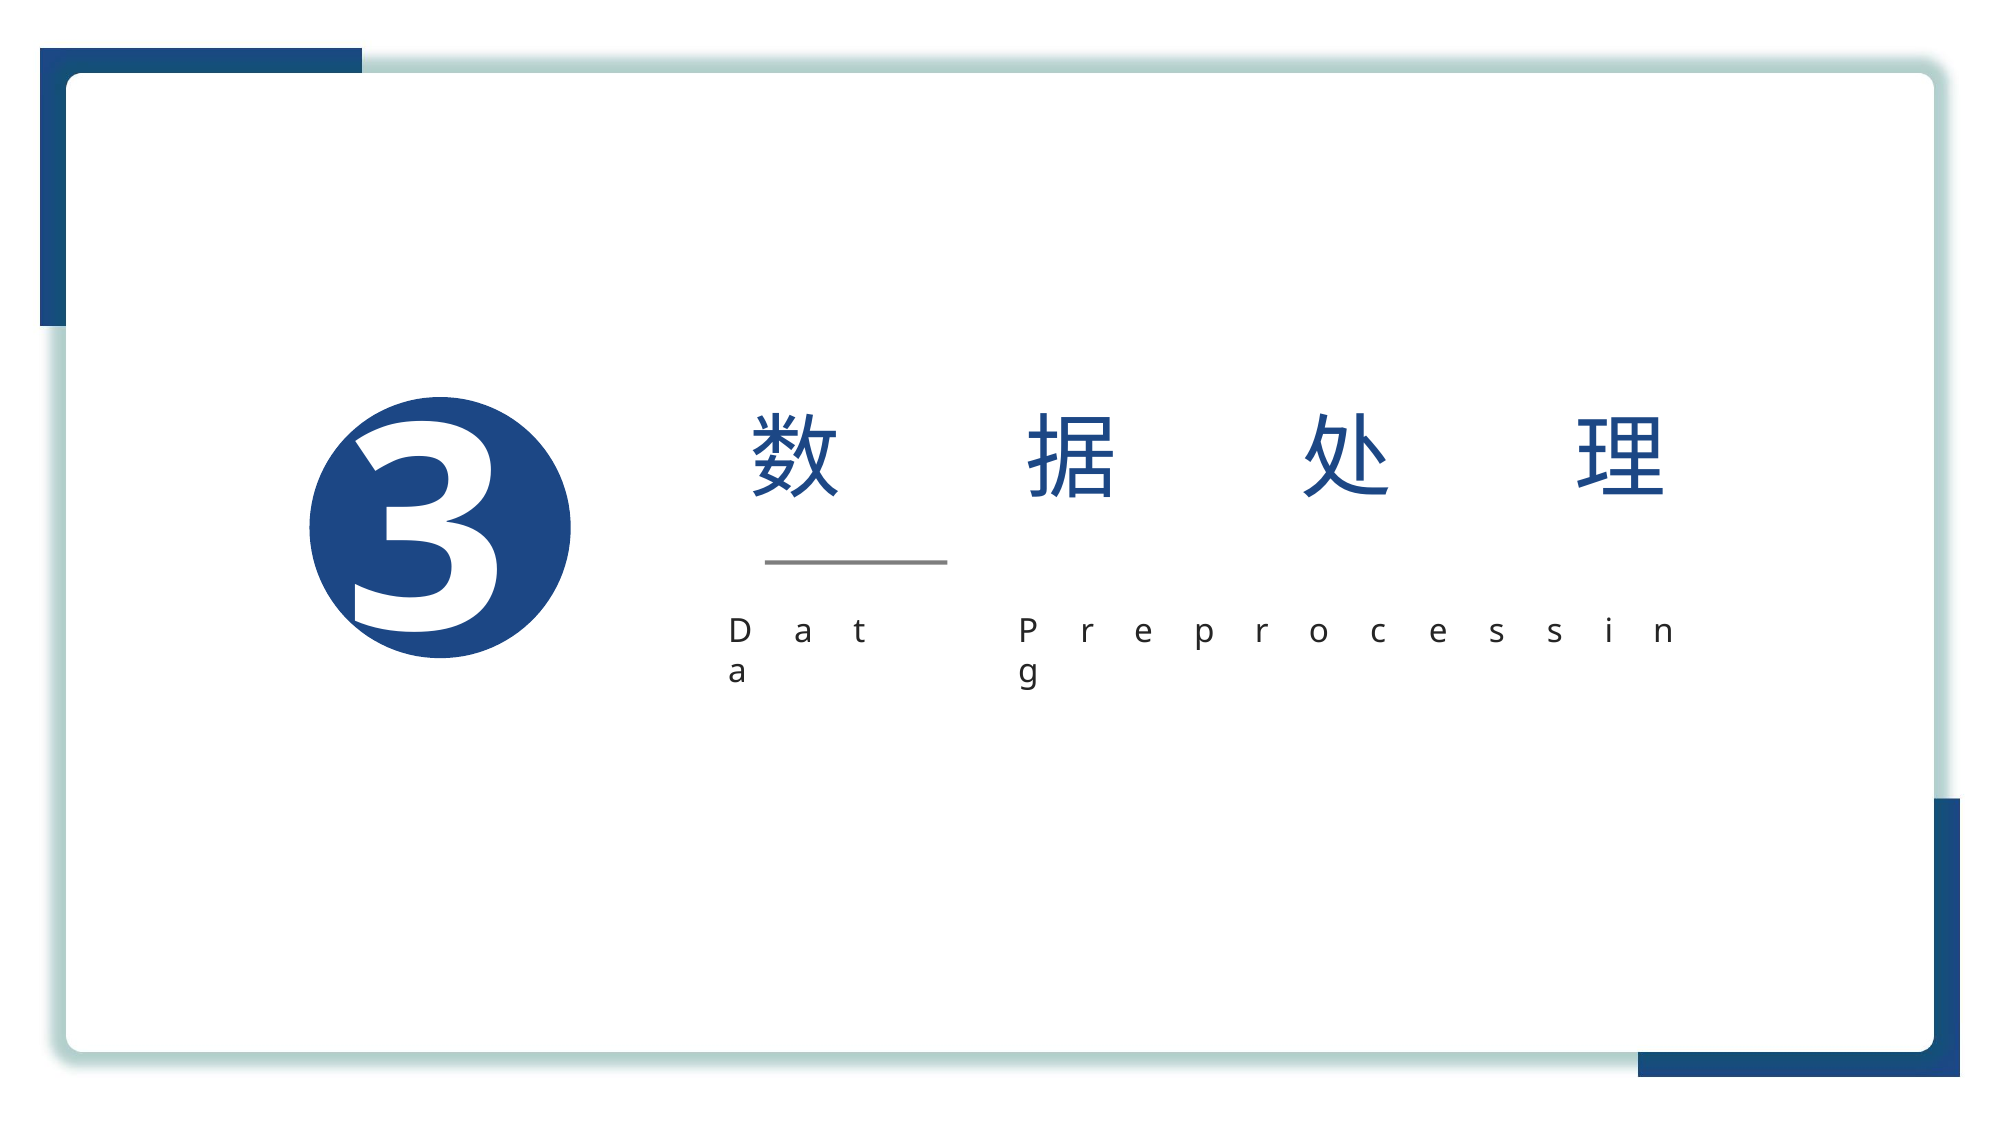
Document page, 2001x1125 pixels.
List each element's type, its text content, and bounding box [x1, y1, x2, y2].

text_box [764, 560, 948, 565]
text_box P r e p r o c e s s i n g [1016, 606, 1734, 689]
text_box 数 据 处 理 [747, 396, 1667, 509]
title 3 [342, 339, 538, 687]
picture [22, 29, 1980, 1095]
text_box D a t a [726, 606, 928, 689]
